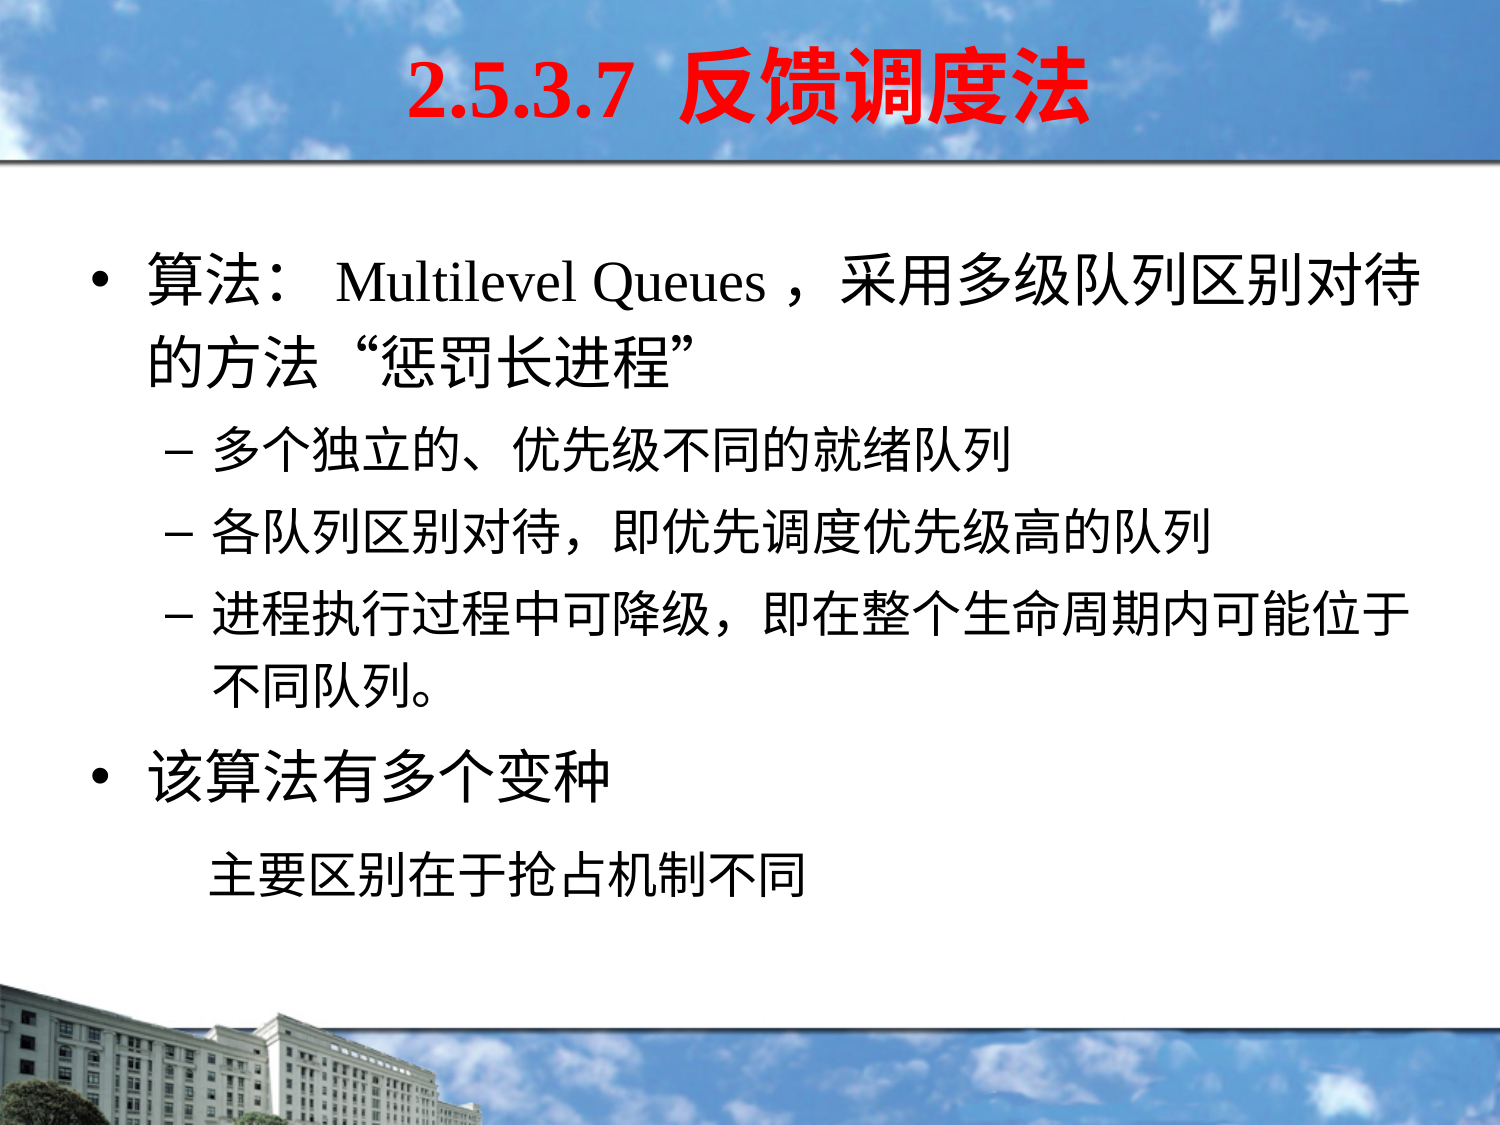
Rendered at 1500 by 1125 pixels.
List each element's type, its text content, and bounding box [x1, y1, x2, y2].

text_box 算法：Multilevel Queues，采用多级队列区别对待的方法“惩罚长进程” 多个独立的、优先级不同的就绪队列 各队列区别对待，即优先调度优先级高的队列 进程执行过程中可降级，即在整个生命周期内可能位于不同队列。 该算法有多个变种 主要区别在于抢占机制不同 [75, 221, 1459, 1021]
picture [0, 0, 1500, 1125]
title 2.5.3.7 反馈调度法 [75, 7, 1425, 161]
